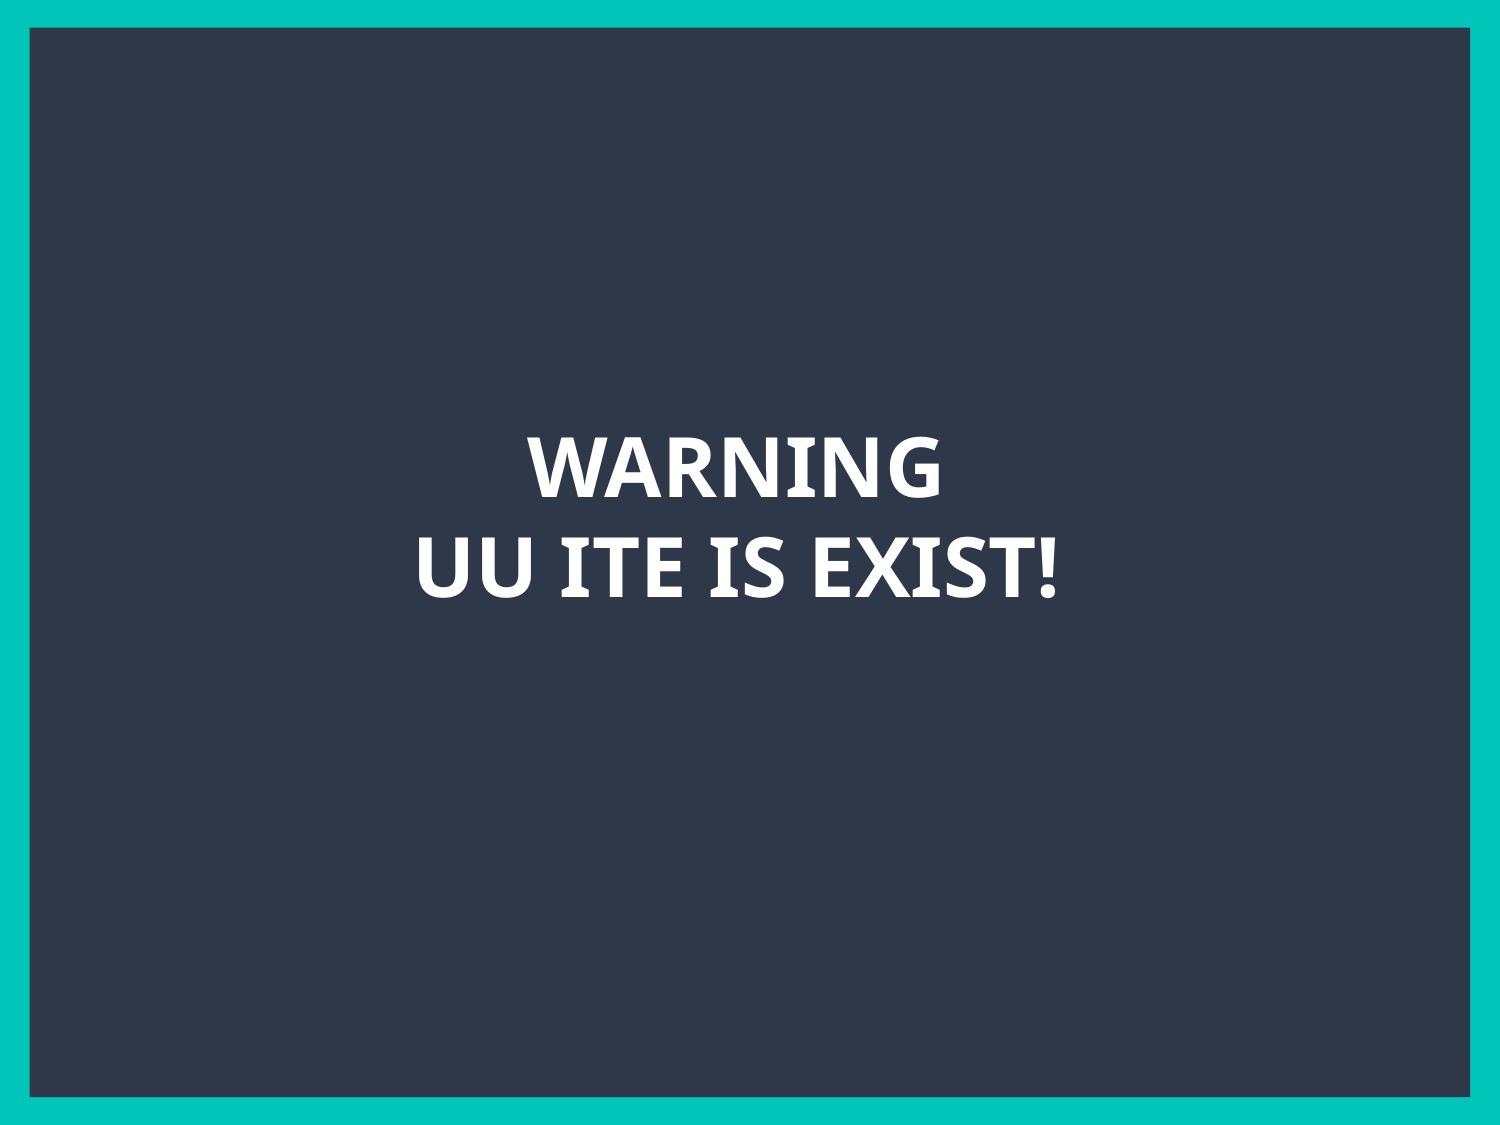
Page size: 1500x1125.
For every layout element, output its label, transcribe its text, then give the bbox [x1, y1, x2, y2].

text_box WARNING UU ITE IS EXIST! [332, 474, 1141, 729]
